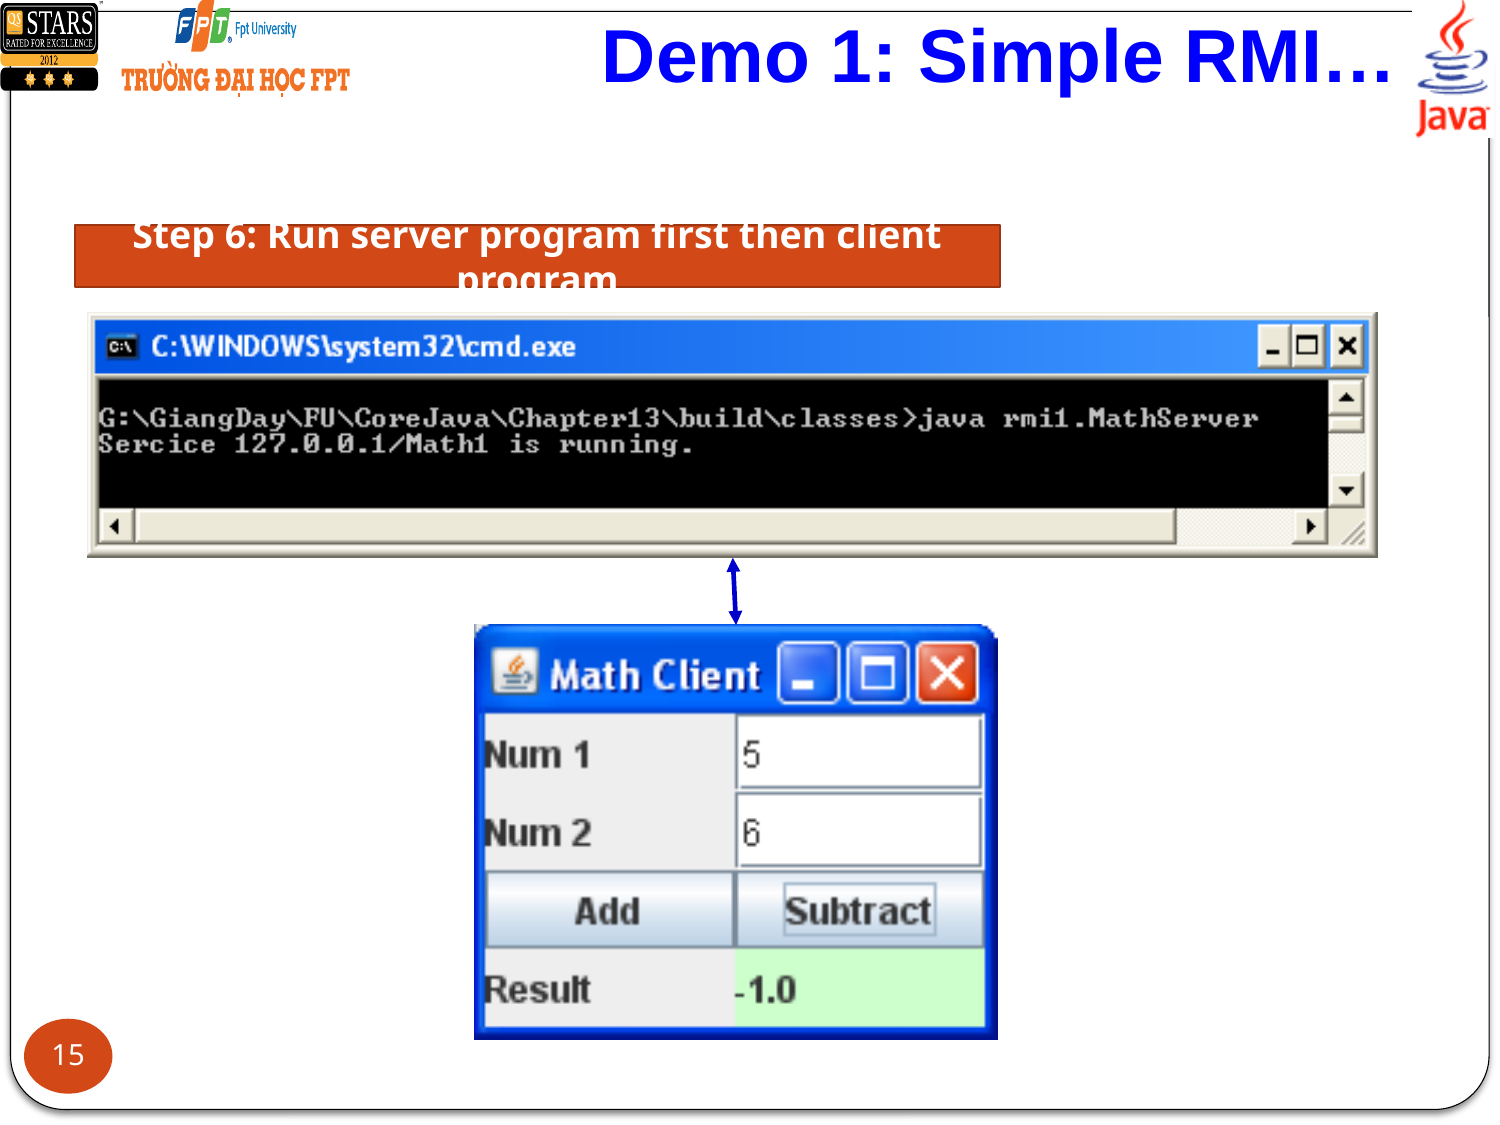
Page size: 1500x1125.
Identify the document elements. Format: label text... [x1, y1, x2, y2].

picture [87, 312, 1379, 558]
picture [474, 624, 998, 1040]
picture [1412, 0, 1494, 138]
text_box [700, 589, 769, 594]
text_box Step 6: Run server program first then client program [74, 224, 1001, 288]
slide_number 15 [23, 1018, 113, 1094]
title Demo 1: Simple RMI… [150, 0, 1413, 113]
